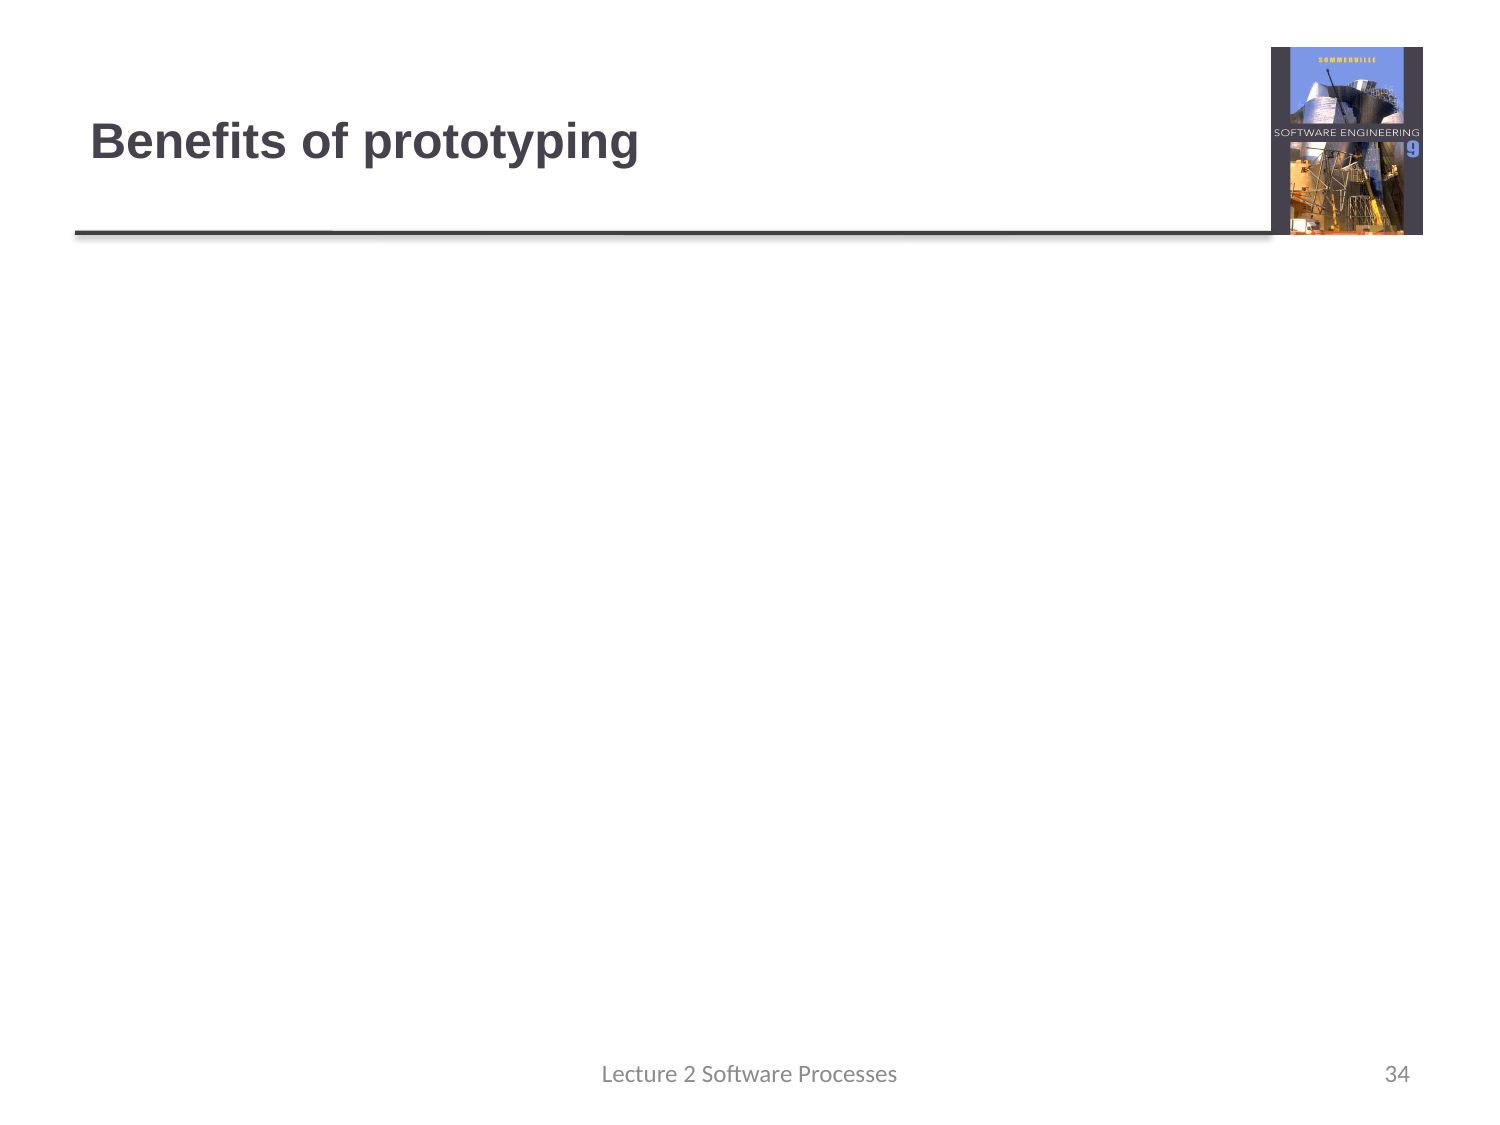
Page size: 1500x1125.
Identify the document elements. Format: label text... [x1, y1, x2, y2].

picture [1272, 47, 1423, 235]
slide_number 34 [1074, 1042, 1425, 1103]
footer Lecture 2 Software Processes [512, 1042, 988, 1103]
title Benefits of prototyping [74, 44, 1272, 233]
